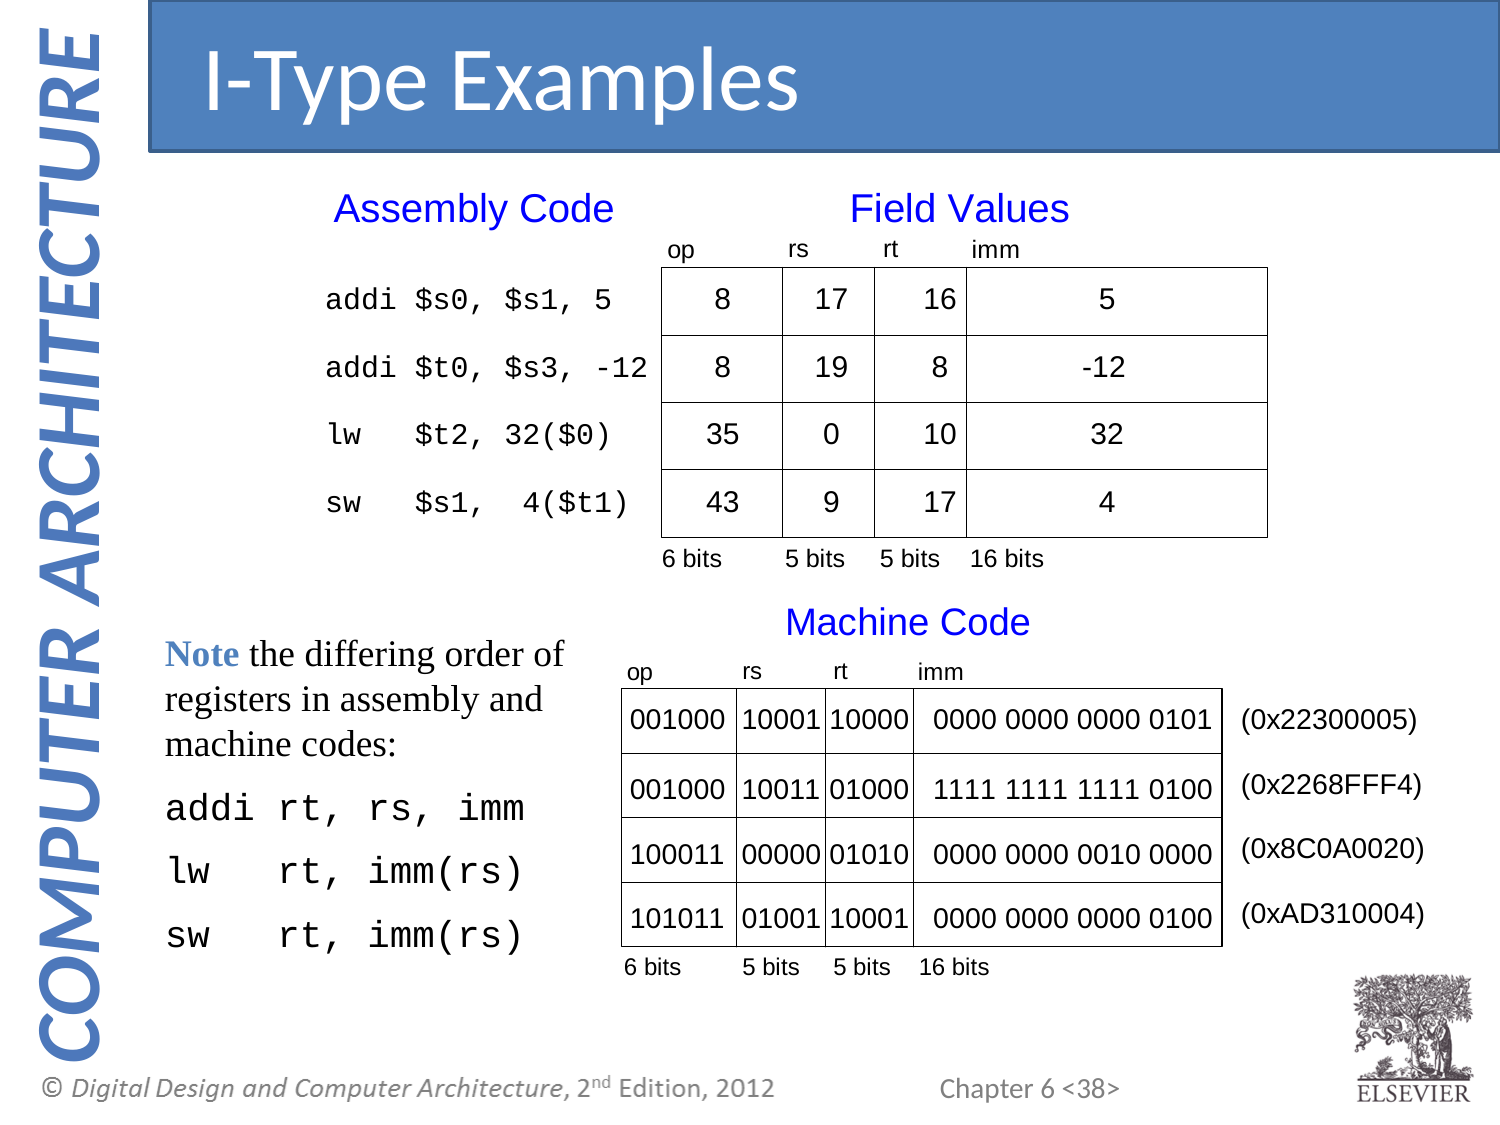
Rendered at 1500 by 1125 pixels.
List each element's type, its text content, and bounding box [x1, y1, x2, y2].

picture [0, 0, 1500, 1125]
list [299, 174, 1276, 593]
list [599, 590, 1463, 1001]
text_box Note the differing order of registers in assembly and machine codes: addi rt, rs, imm lw rt, imm(rs) sw rt, imm(rs) [149, 621, 594, 963]
text_box I-Type Examples [187, 11, 1488, 136]
